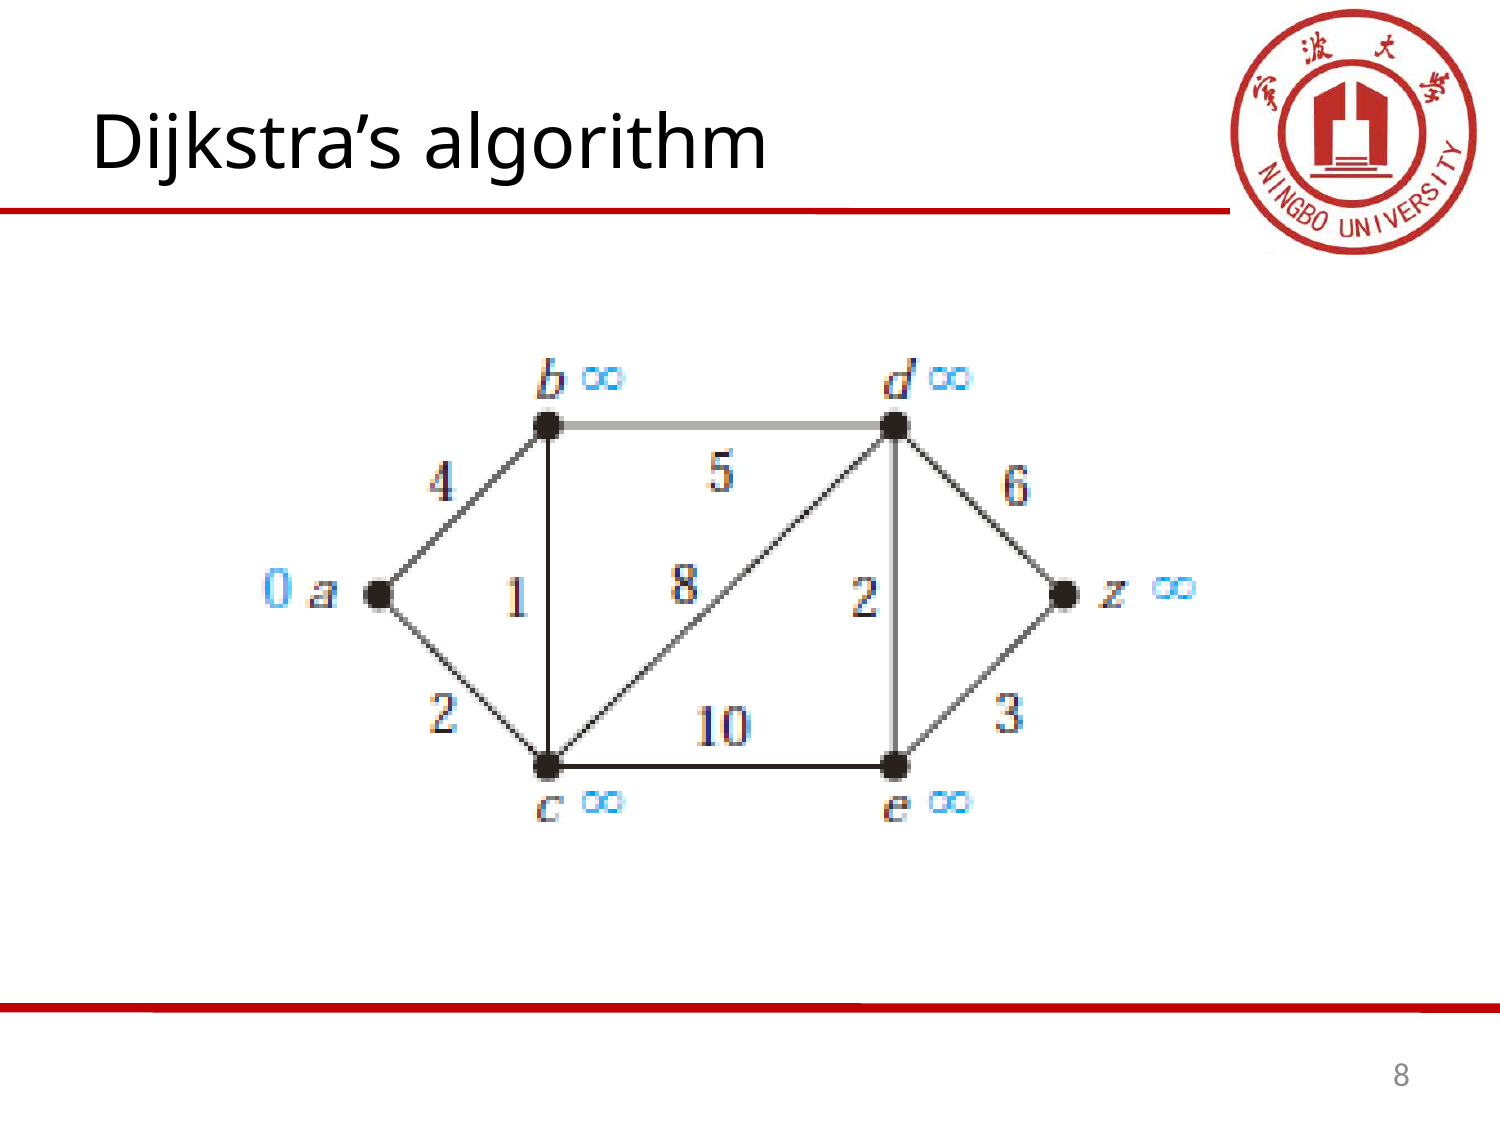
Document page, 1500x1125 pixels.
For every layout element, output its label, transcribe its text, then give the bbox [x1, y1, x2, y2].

picture [198, 292, 1219, 855]
slide_number 8 [1074, 1042, 1425, 1103]
title Dijkstra’s algorithm [75, 45, 1425, 233]
picture [1230, 8, 1477, 255]
